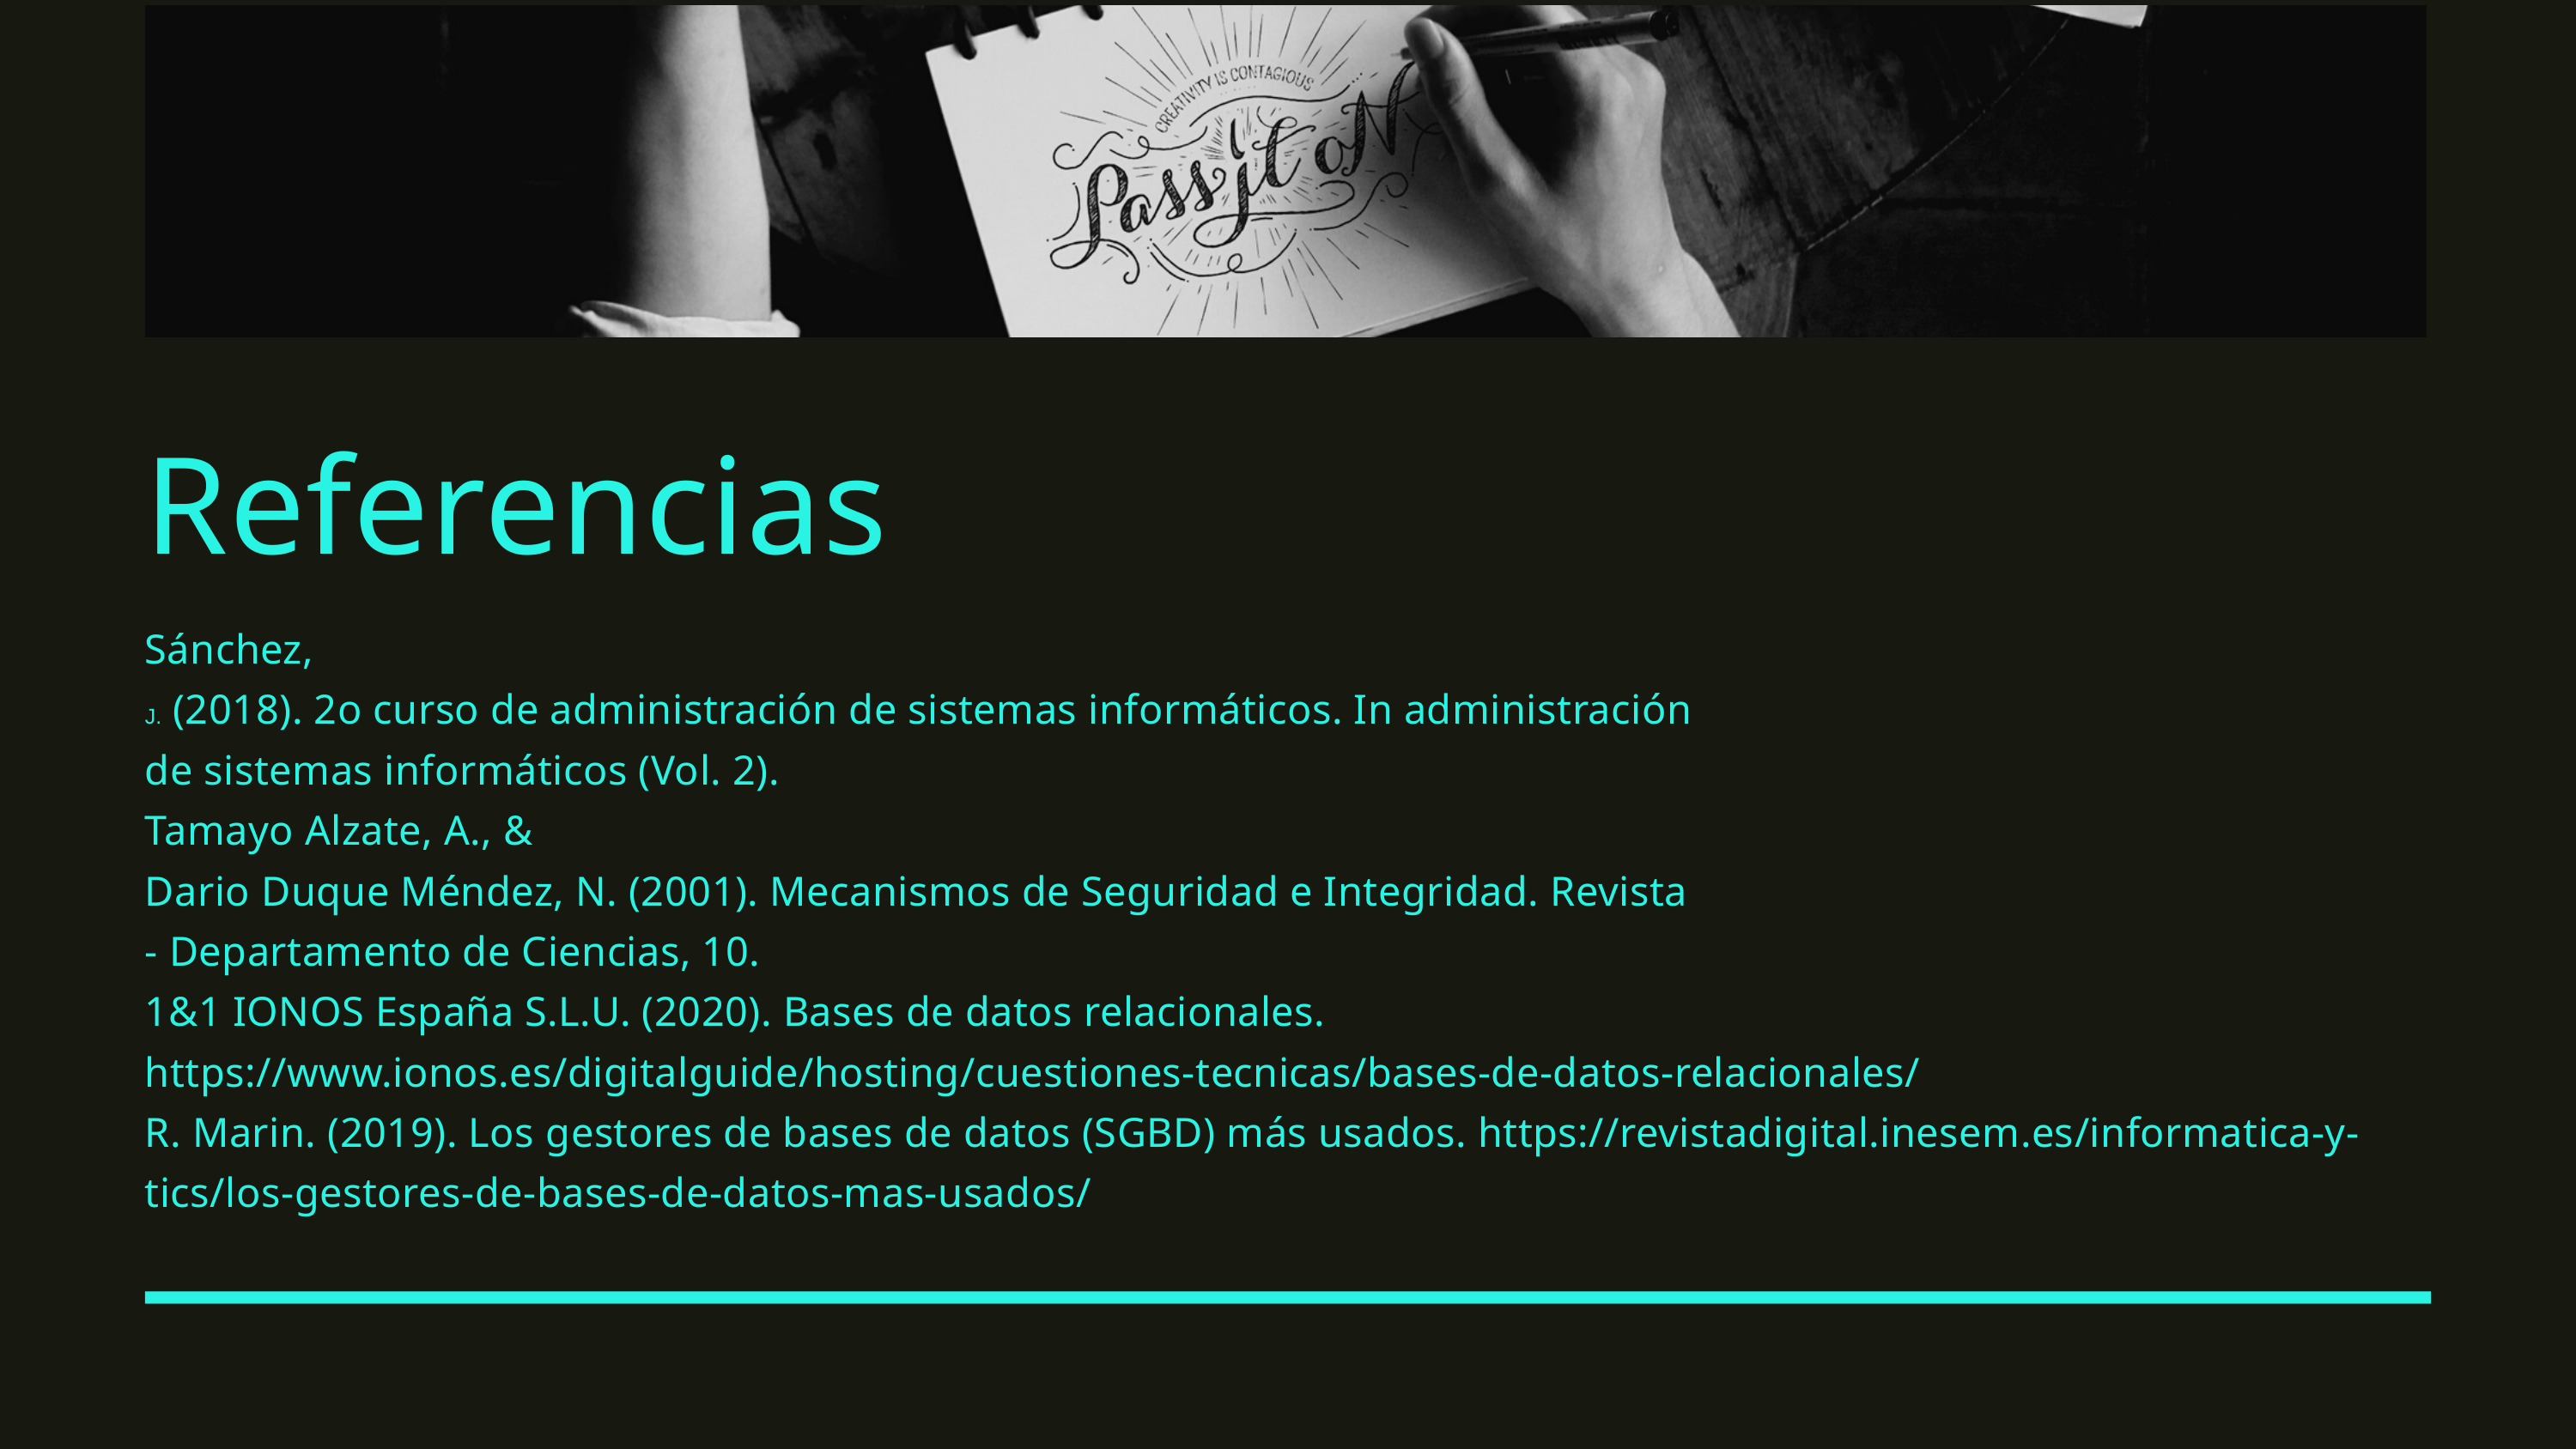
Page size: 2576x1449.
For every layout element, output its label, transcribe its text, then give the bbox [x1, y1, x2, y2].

text_box [144, 1291, 2432, 1304]
picture [144, 4, 2427, 337]
text_box Sánchez, J. (2018). 2o curso de administración de sistemas informáticos. In administración de sistemas informáticos (Vol. 2). Tamayo Alzate, A., & Dario Duque Méndez, N. (2001). Mecanismos de Seguridad e Integridad. Revista - Departamento de Ciencias, 10. 1&1 IONOS España S.L.U. (2020). Bases de datos relacionales. https://www.ionos.es/digitalguide/hosting/cuestiones-tecnicas/bases-de-datos-relacionales/ R. Marin. (2019). Los gestores de bases de datos (SGBD) más usados. https://revistadigital.inesem.es/informatica-y-tics/los-gestores-de-bases-de-datos-mas-usados/ [144, 611, 2372, 1276]
text_box Referencias [144, 411, 1178, 581]
